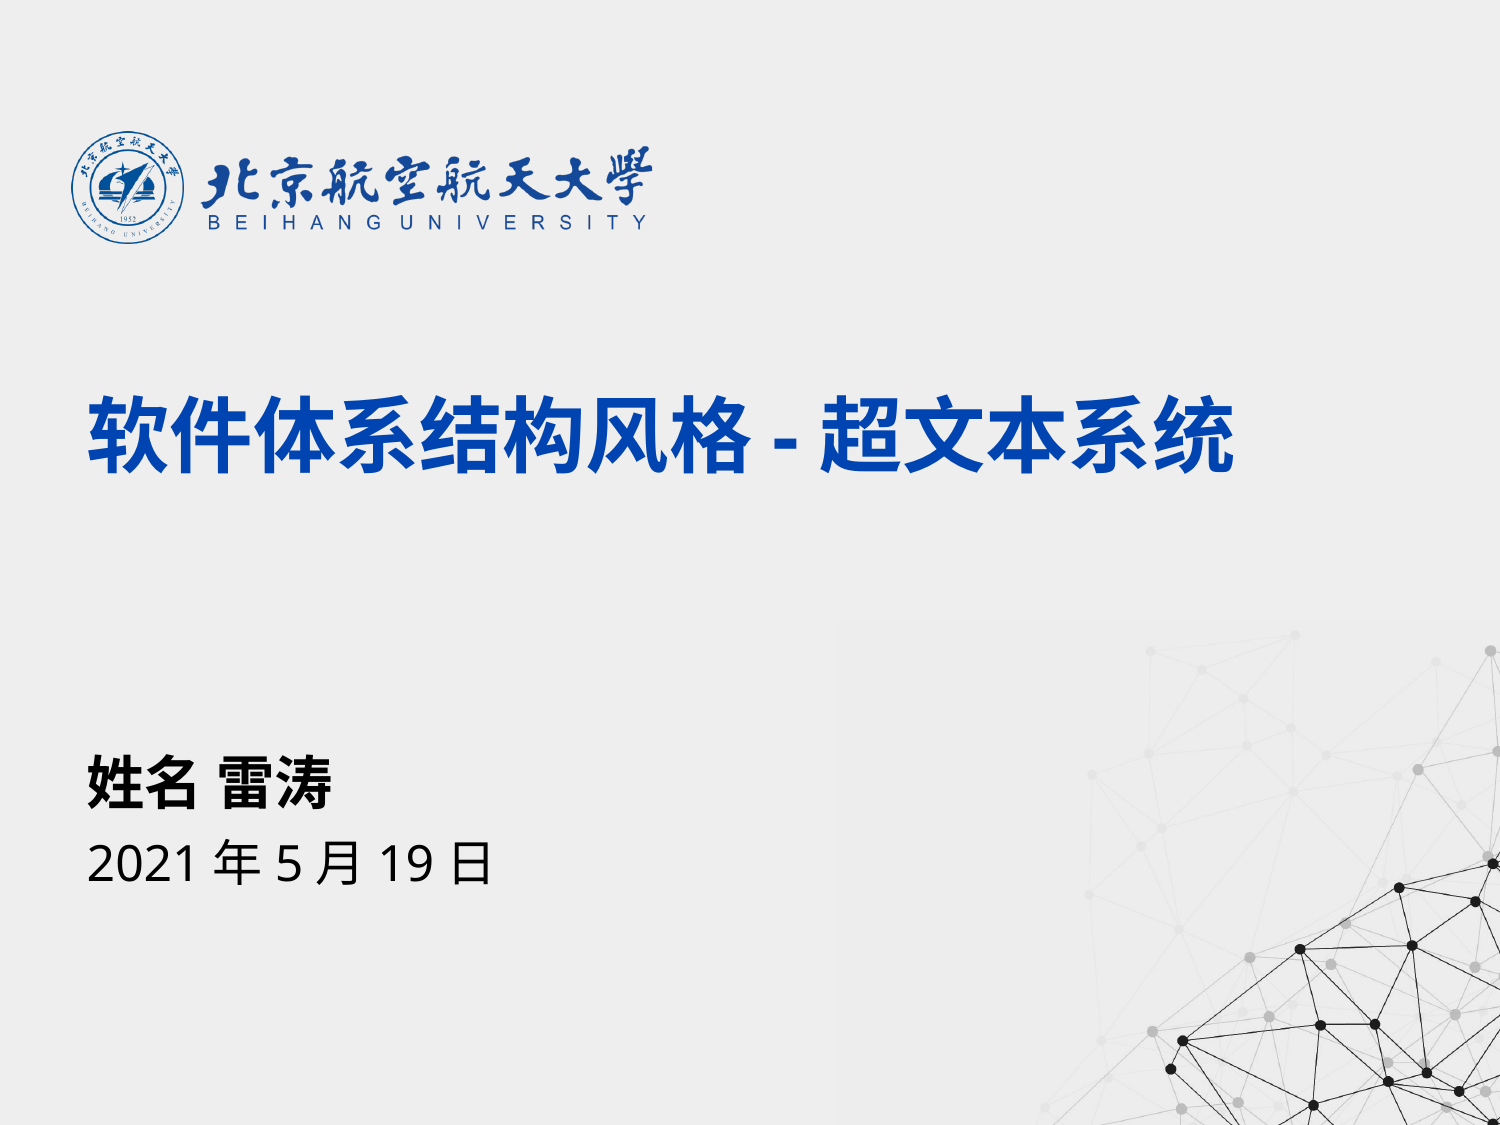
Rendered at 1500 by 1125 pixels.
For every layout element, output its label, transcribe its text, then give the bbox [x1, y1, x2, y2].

picture [71, 131, 184, 244]
picture [190, 131, 653, 244]
subtitle 姓名 雷涛 2021年5月19日 [71, 590, 1313, 1056]
title 软件体系结构风格-超文本系统 [71, 304, 1388, 576]
